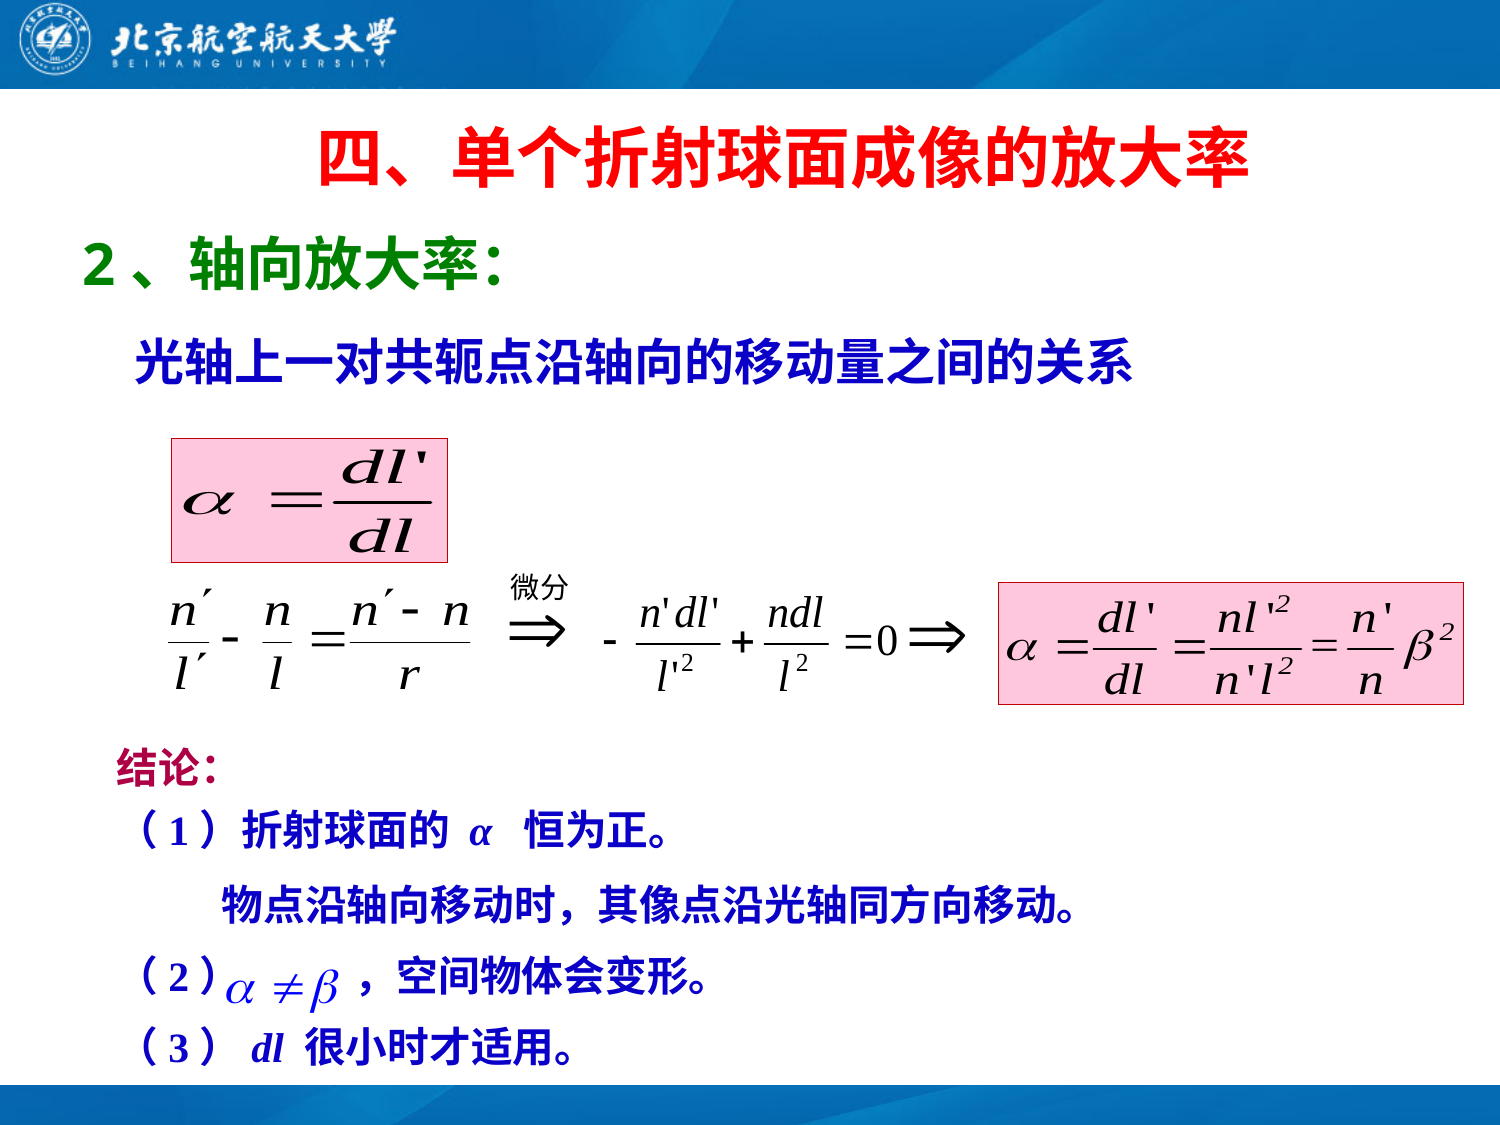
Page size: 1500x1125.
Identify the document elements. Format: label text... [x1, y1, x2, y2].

text_box 结论： （1）折射球面的 α 恒为正。 物点沿轴向移动时，其像点沿光轴同方向移动。 （2） ，空间物体会变形。 （3）dl 很小时才适用。 [101, 733, 1424, 1078]
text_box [495, 594, 597, 676]
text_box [170, 437, 448, 563]
picture [0, 1085, 1500, 1125]
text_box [895, 599, 997, 681]
text_box 微分 [496, 562, 596, 593]
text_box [998, 582, 1464, 705]
text_box 四、单个折射球面成像的放大率 [66, 88, 1500, 204]
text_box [218, 957, 350, 1024]
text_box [595, 584, 904, 701]
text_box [165, 585, 474, 693]
picture [0, 0, 1500, 89]
text_box 2、轴向放大率： 光轴上一对共轭点沿轴向的移动量之间的关系 [66, 219, 1364, 400]
